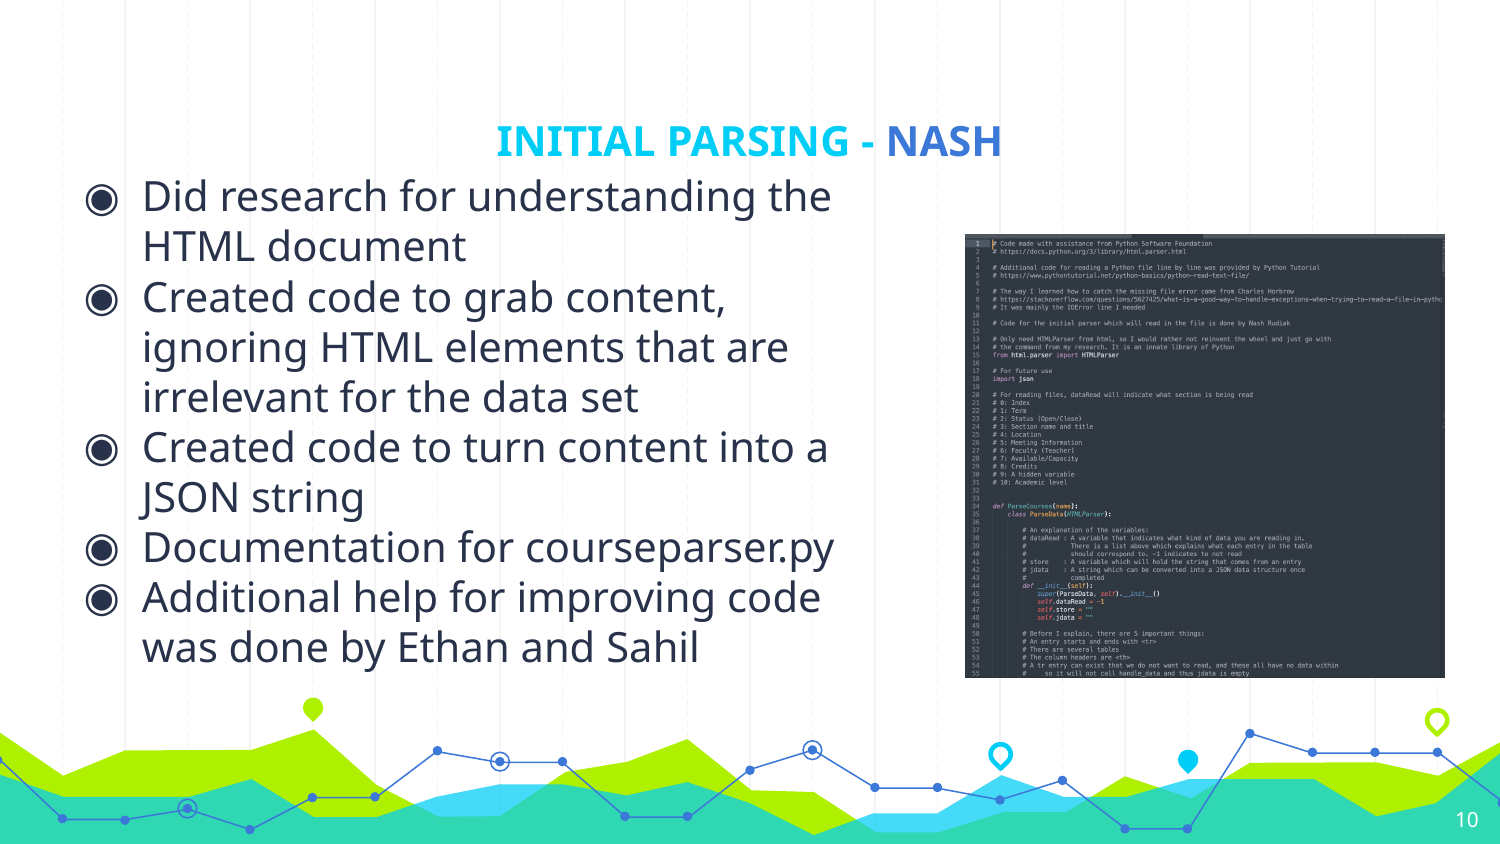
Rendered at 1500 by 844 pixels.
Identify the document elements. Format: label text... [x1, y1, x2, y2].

title INITIAL PARSING - NASH [176, 62, 1324, 181]
list Did research for understanding the HTML document Created code to grab content, ignoring HTML elements that are irrelevant for the data set Created code to turn content into a JSON string Documentation for courseparser.py Additional help for improving code was done by Ethan and Sahil [51, 155, 914, 708]
picture [965, 234, 1446, 679]
slide_number ‹#› [1403, 791, 1494, 844]
